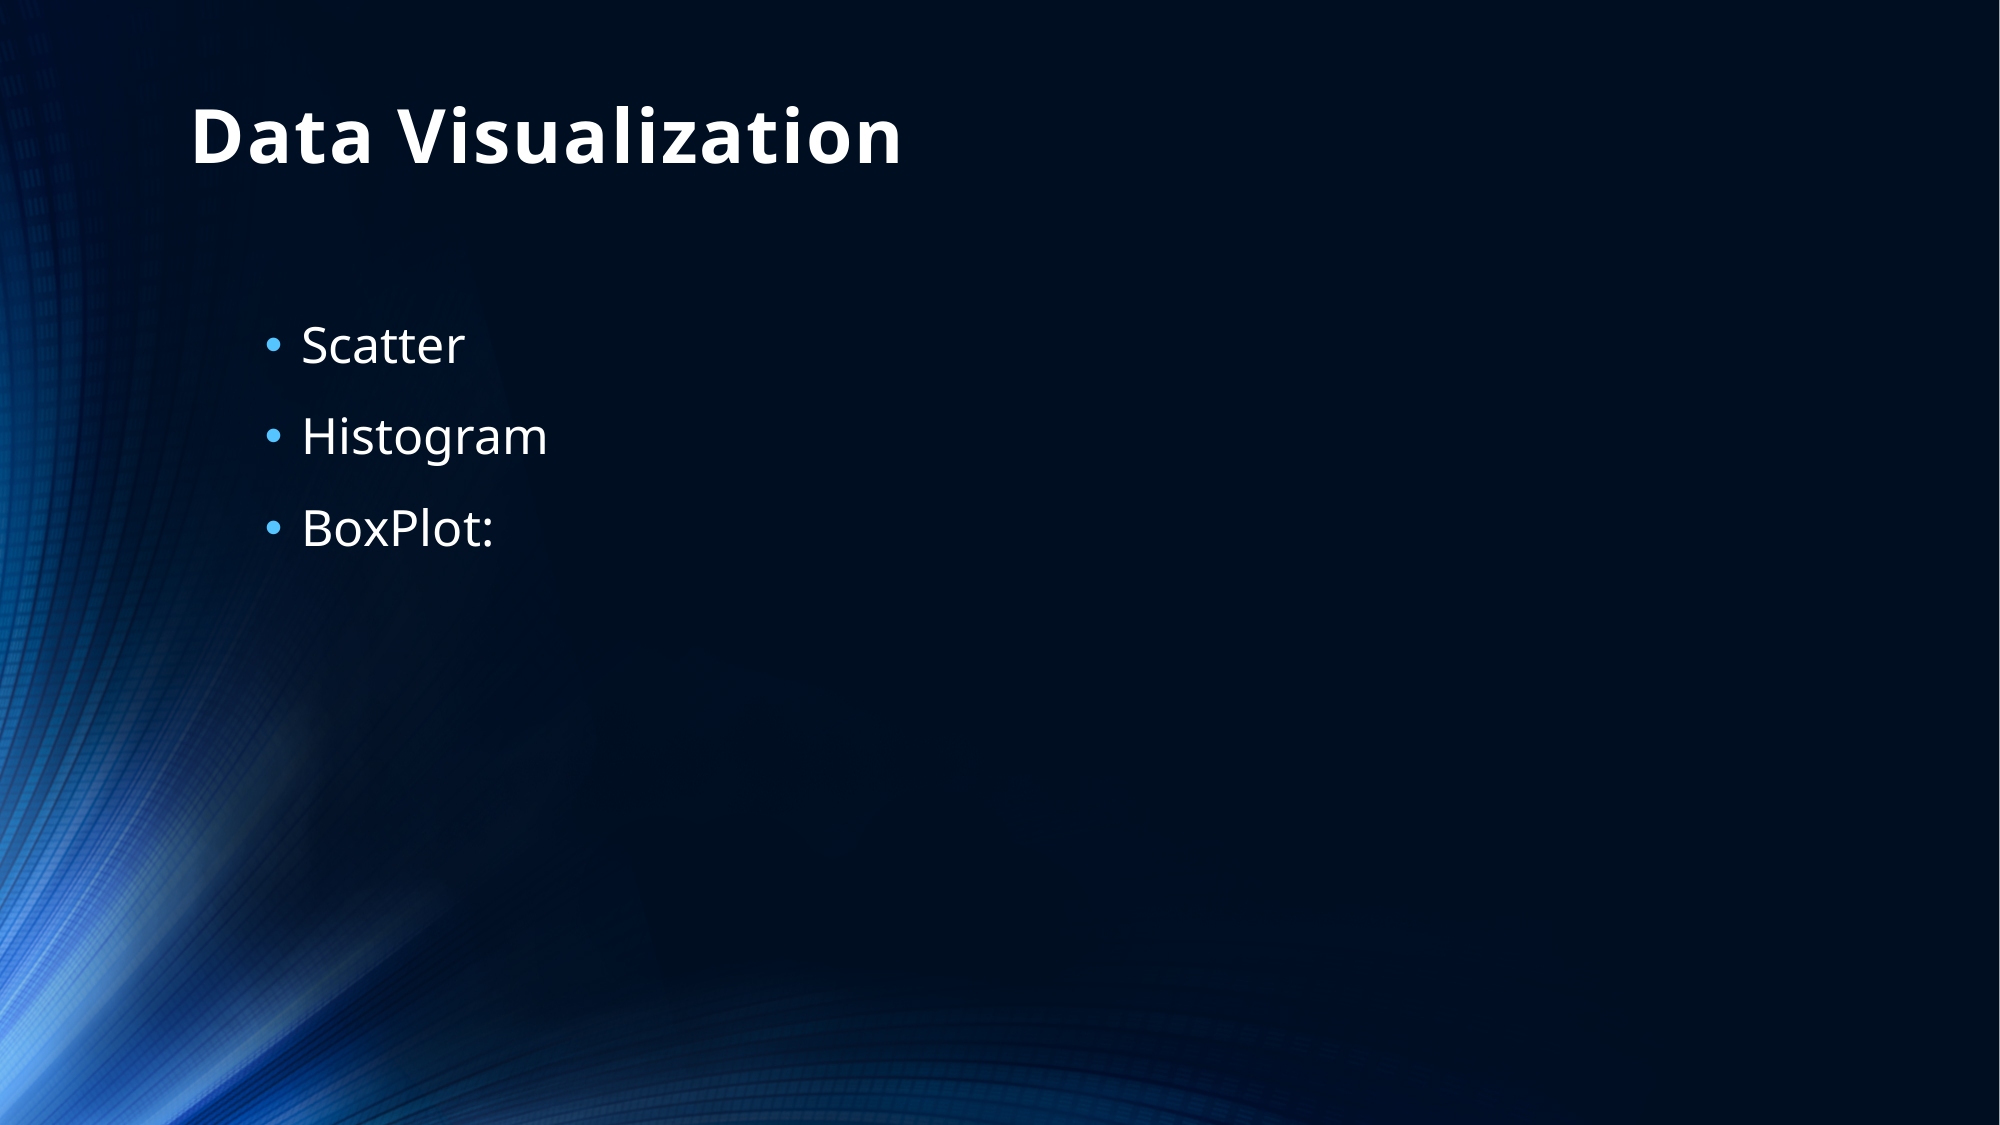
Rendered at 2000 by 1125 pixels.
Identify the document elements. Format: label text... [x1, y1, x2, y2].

title Data Visualization [174, 62, 1675, 188]
list Scatter Histogram BoxPlot: [249, 312, 1749, 988]
picture [0, 0, 2000, 1125]
